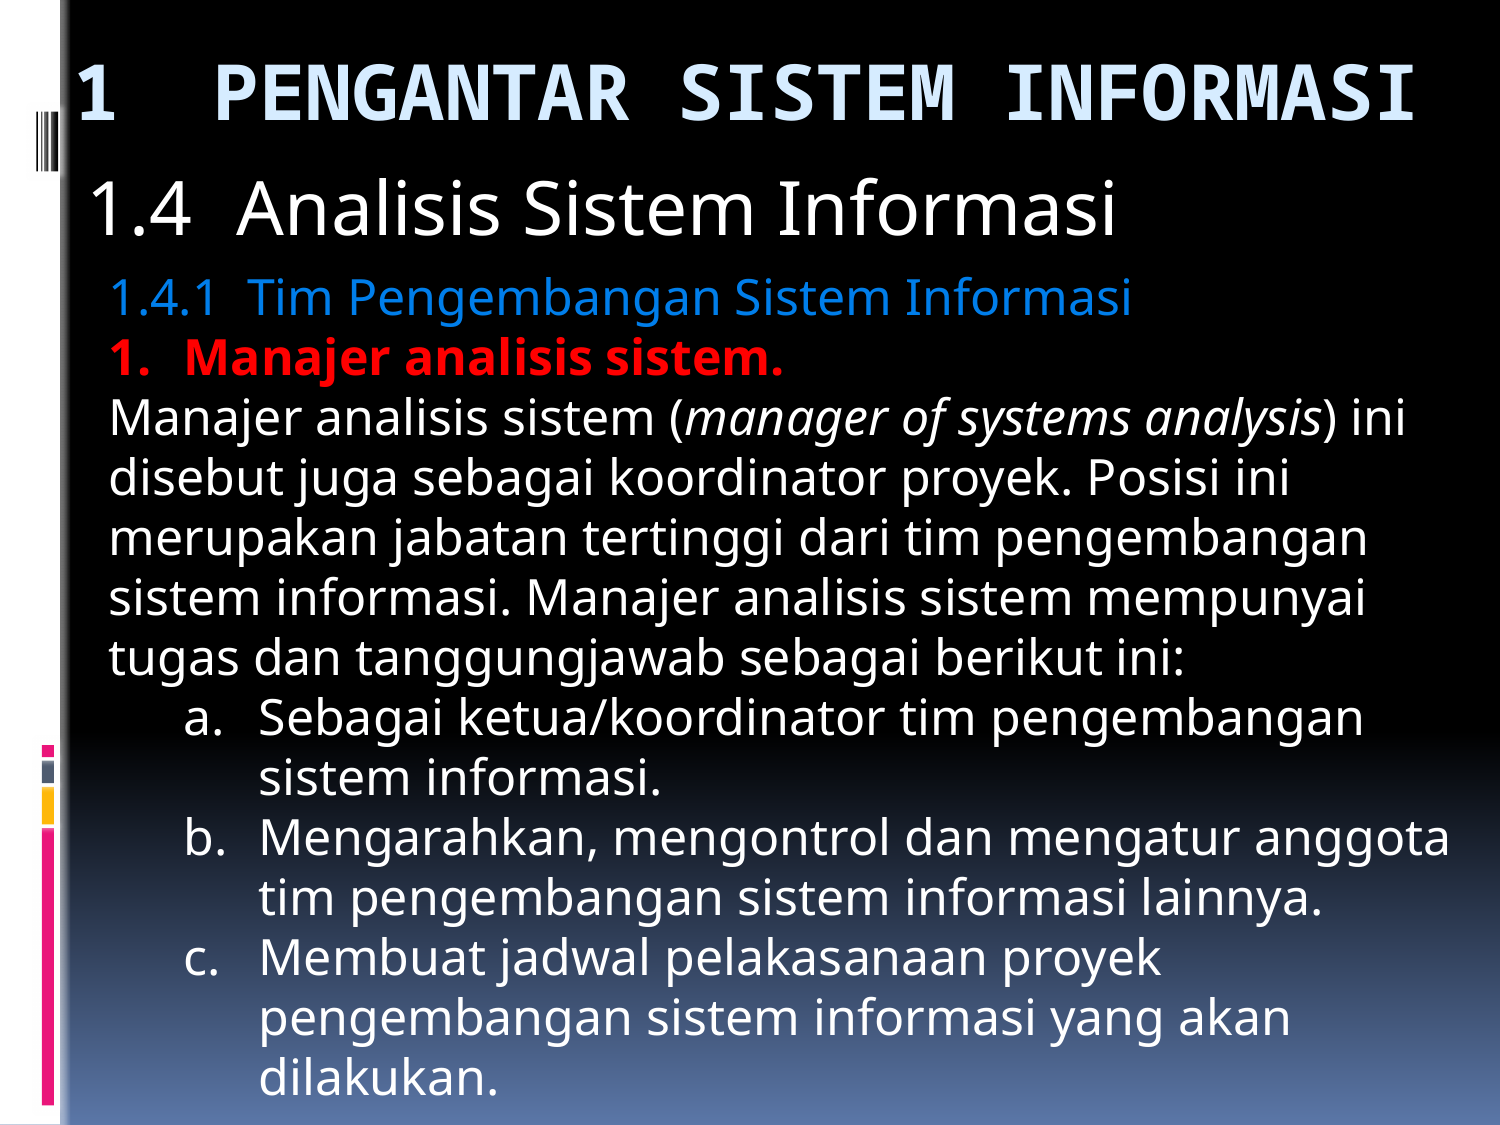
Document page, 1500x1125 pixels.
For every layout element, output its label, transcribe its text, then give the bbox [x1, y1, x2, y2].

text_box 1.4.1 Tim Pengembangan Sistem Informasi Manajer analisis sistem. Manajer analisis sistem (manager of systems analysis) ini disebut juga sebagai koordinator proyek. Posisi ini merupakan jabatan tertinggi dari tim pengembangan sistem informasi. Manajer analisis sistem mempunyai tugas dan tanggungjawab sebagai berikut ini: Sebagai ketua/koordinator tim pengembangan sistem informasi. Mengarahkan, mengontrol dan mengatur anggota tim pengembangan sistem informasi lainnya. Membuat jadwal pelakasanaan proyek pengembangan sistem informasi yang akan dilakukan. [93, 257, 1500, 1113]
subtitle 1.4 Analisis Sistem Informasi [70, 152, 1458, 258]
title 1 PENGANTAR SISTEM INFORMASI [58, 35, 1447, 236]
